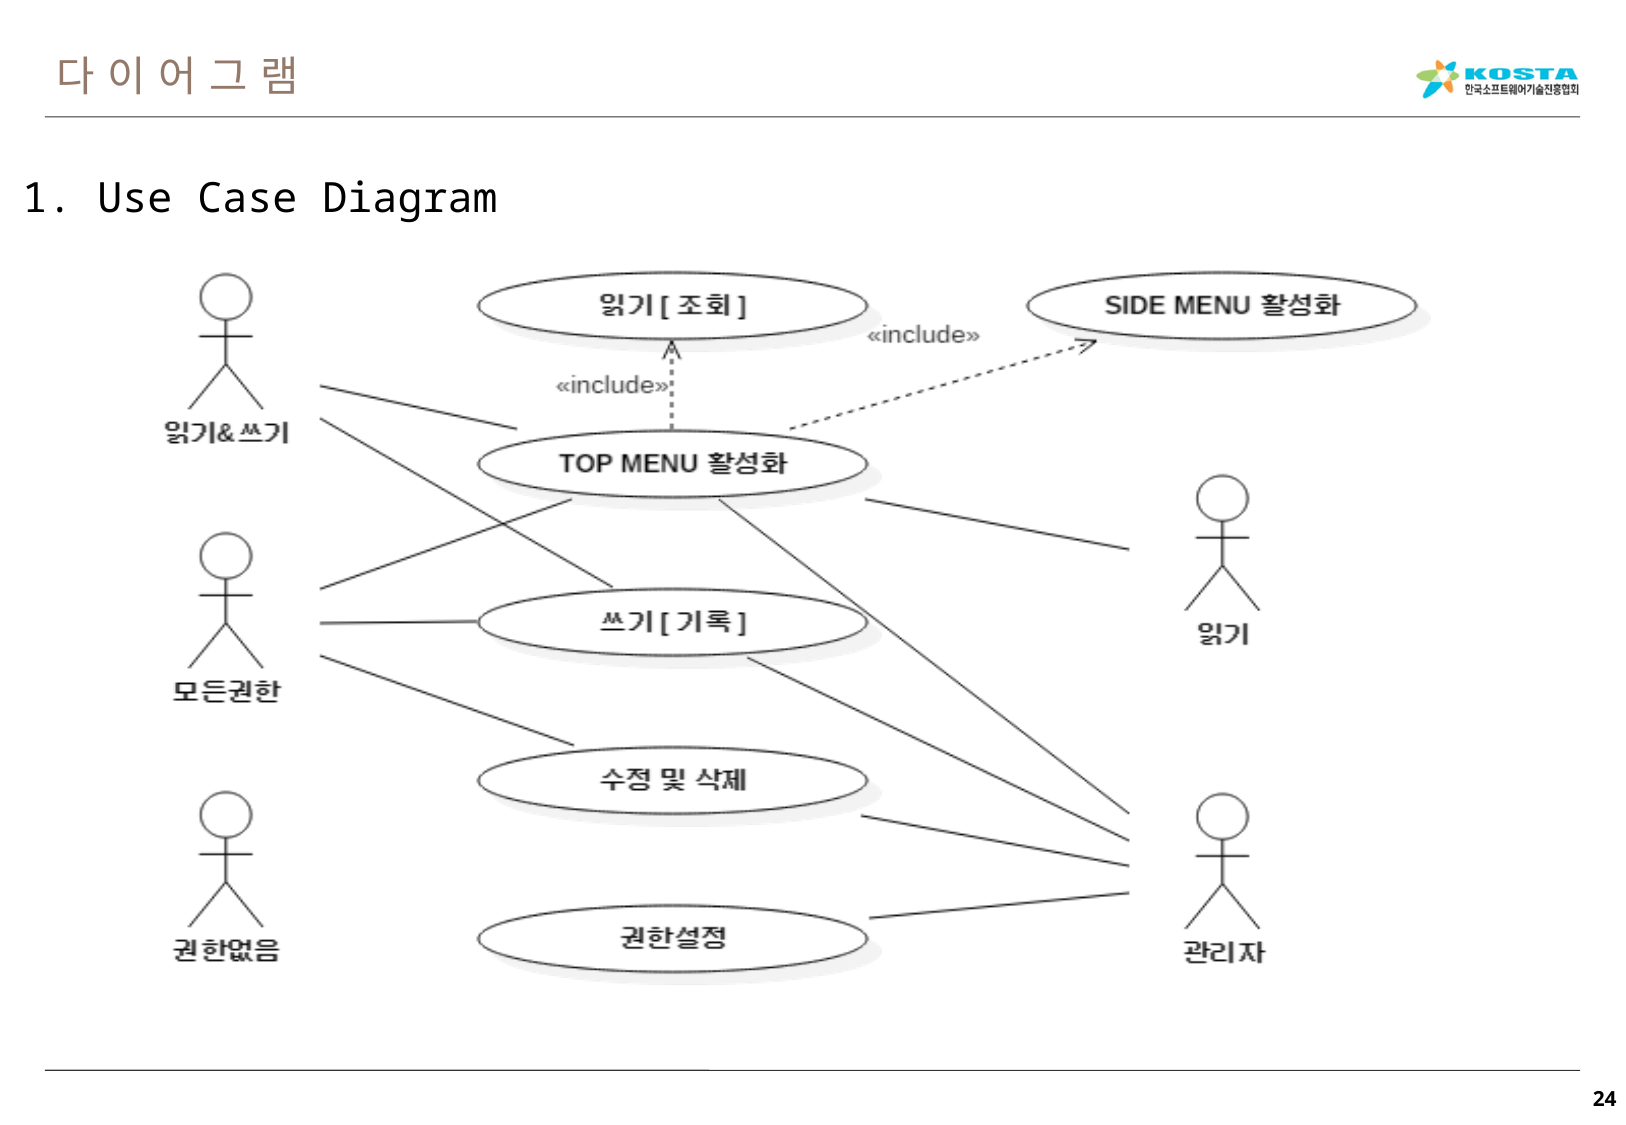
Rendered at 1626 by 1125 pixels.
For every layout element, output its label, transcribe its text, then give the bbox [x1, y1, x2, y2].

picture [1414, 54, 1581, 104]
picture [115, 255, 1498, 1048]
text_box 다이어그램 [41, 42, 314, 108]
text_box 1. Use Case Diagram [7, 163, 512, 229]
